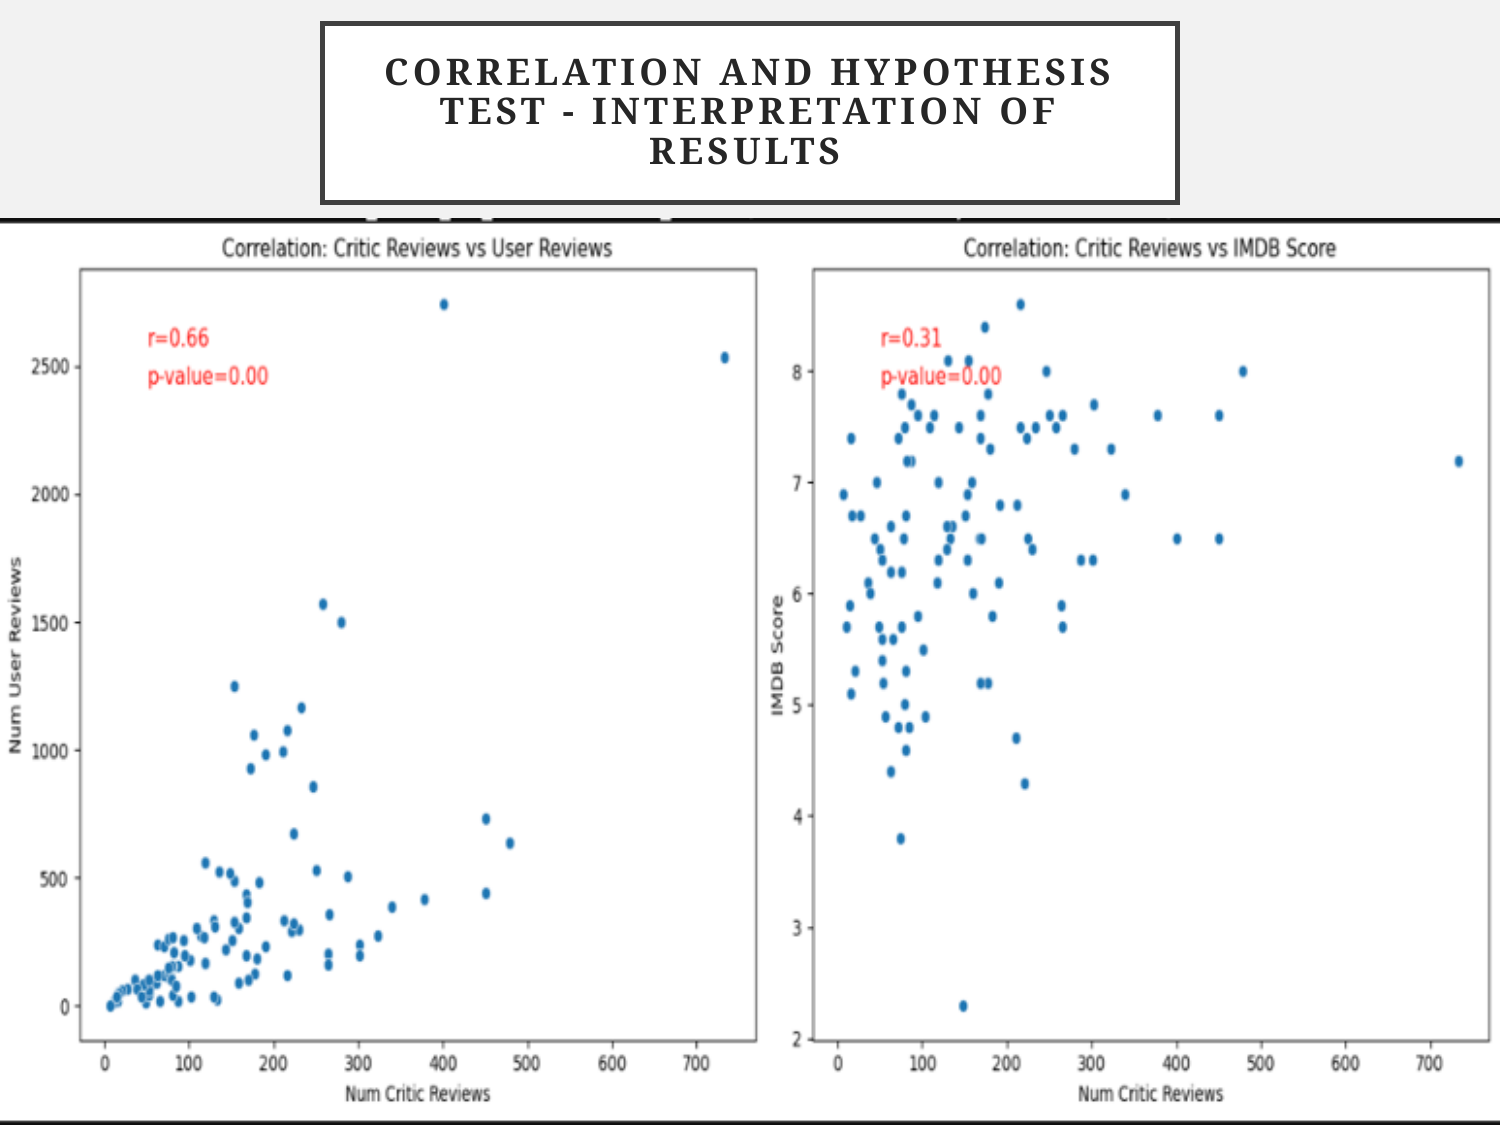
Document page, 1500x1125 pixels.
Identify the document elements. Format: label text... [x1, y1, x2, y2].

title Correlation and Hypothesis Test - Interpretation of Results [320, 21, 1180, 205]
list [0, 218, 1500, 1125]
